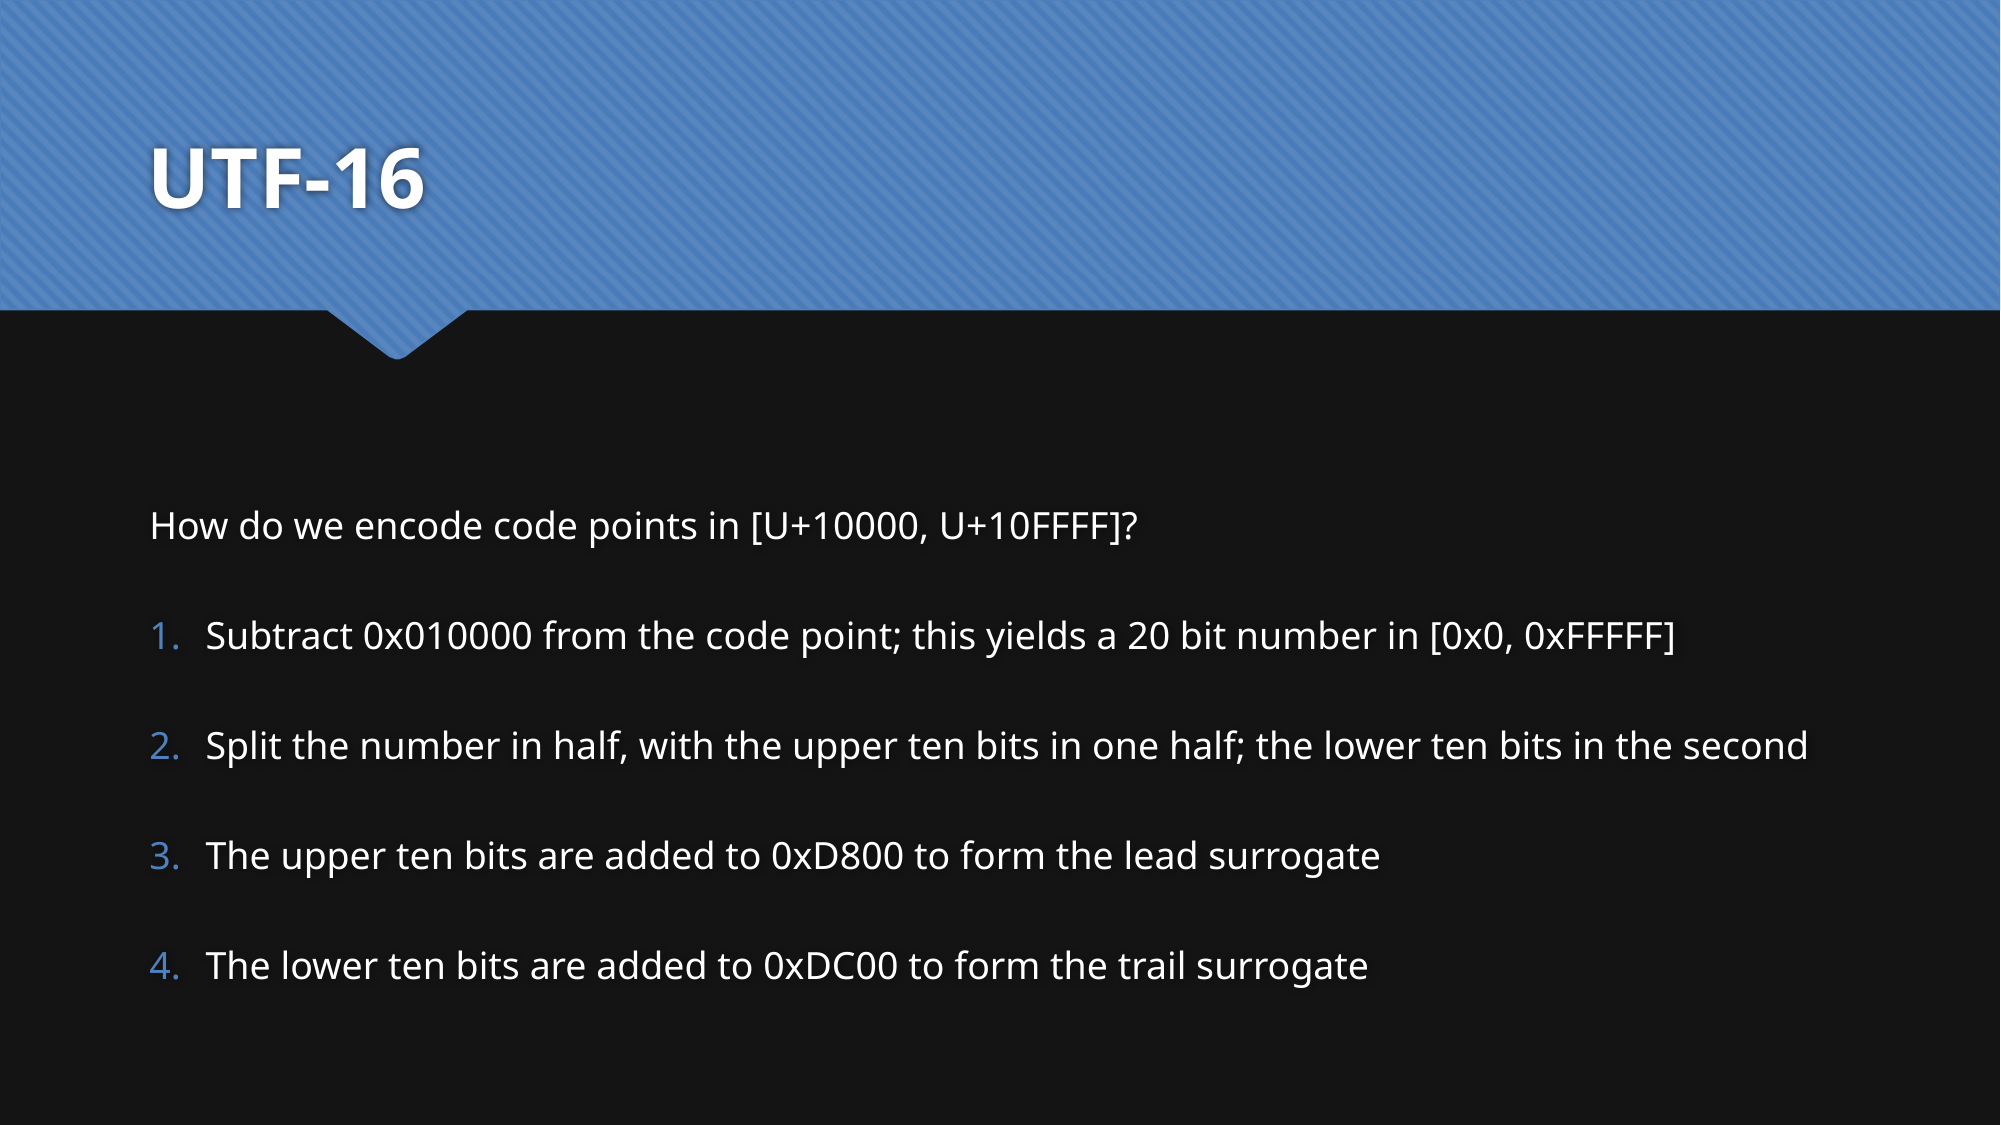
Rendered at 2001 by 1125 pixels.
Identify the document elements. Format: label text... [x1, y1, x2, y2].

list How do we encode code points in [U+10000, U+10FFFF]? Subtract 0x010000 from the code point; this yields a 20 bit number in [0x0, 0xFFFFF] Split the number in half, with the upper ten bits in one half; the lower ten bits in the second The upper ten bits are added to 0xD800 to form the lead surrogate The lower ten bits are added to 0xDC00 to form the trail surrogate [134, 364, 2000, 1125]
title UTF-16 [132, 73, 1868, 233]
